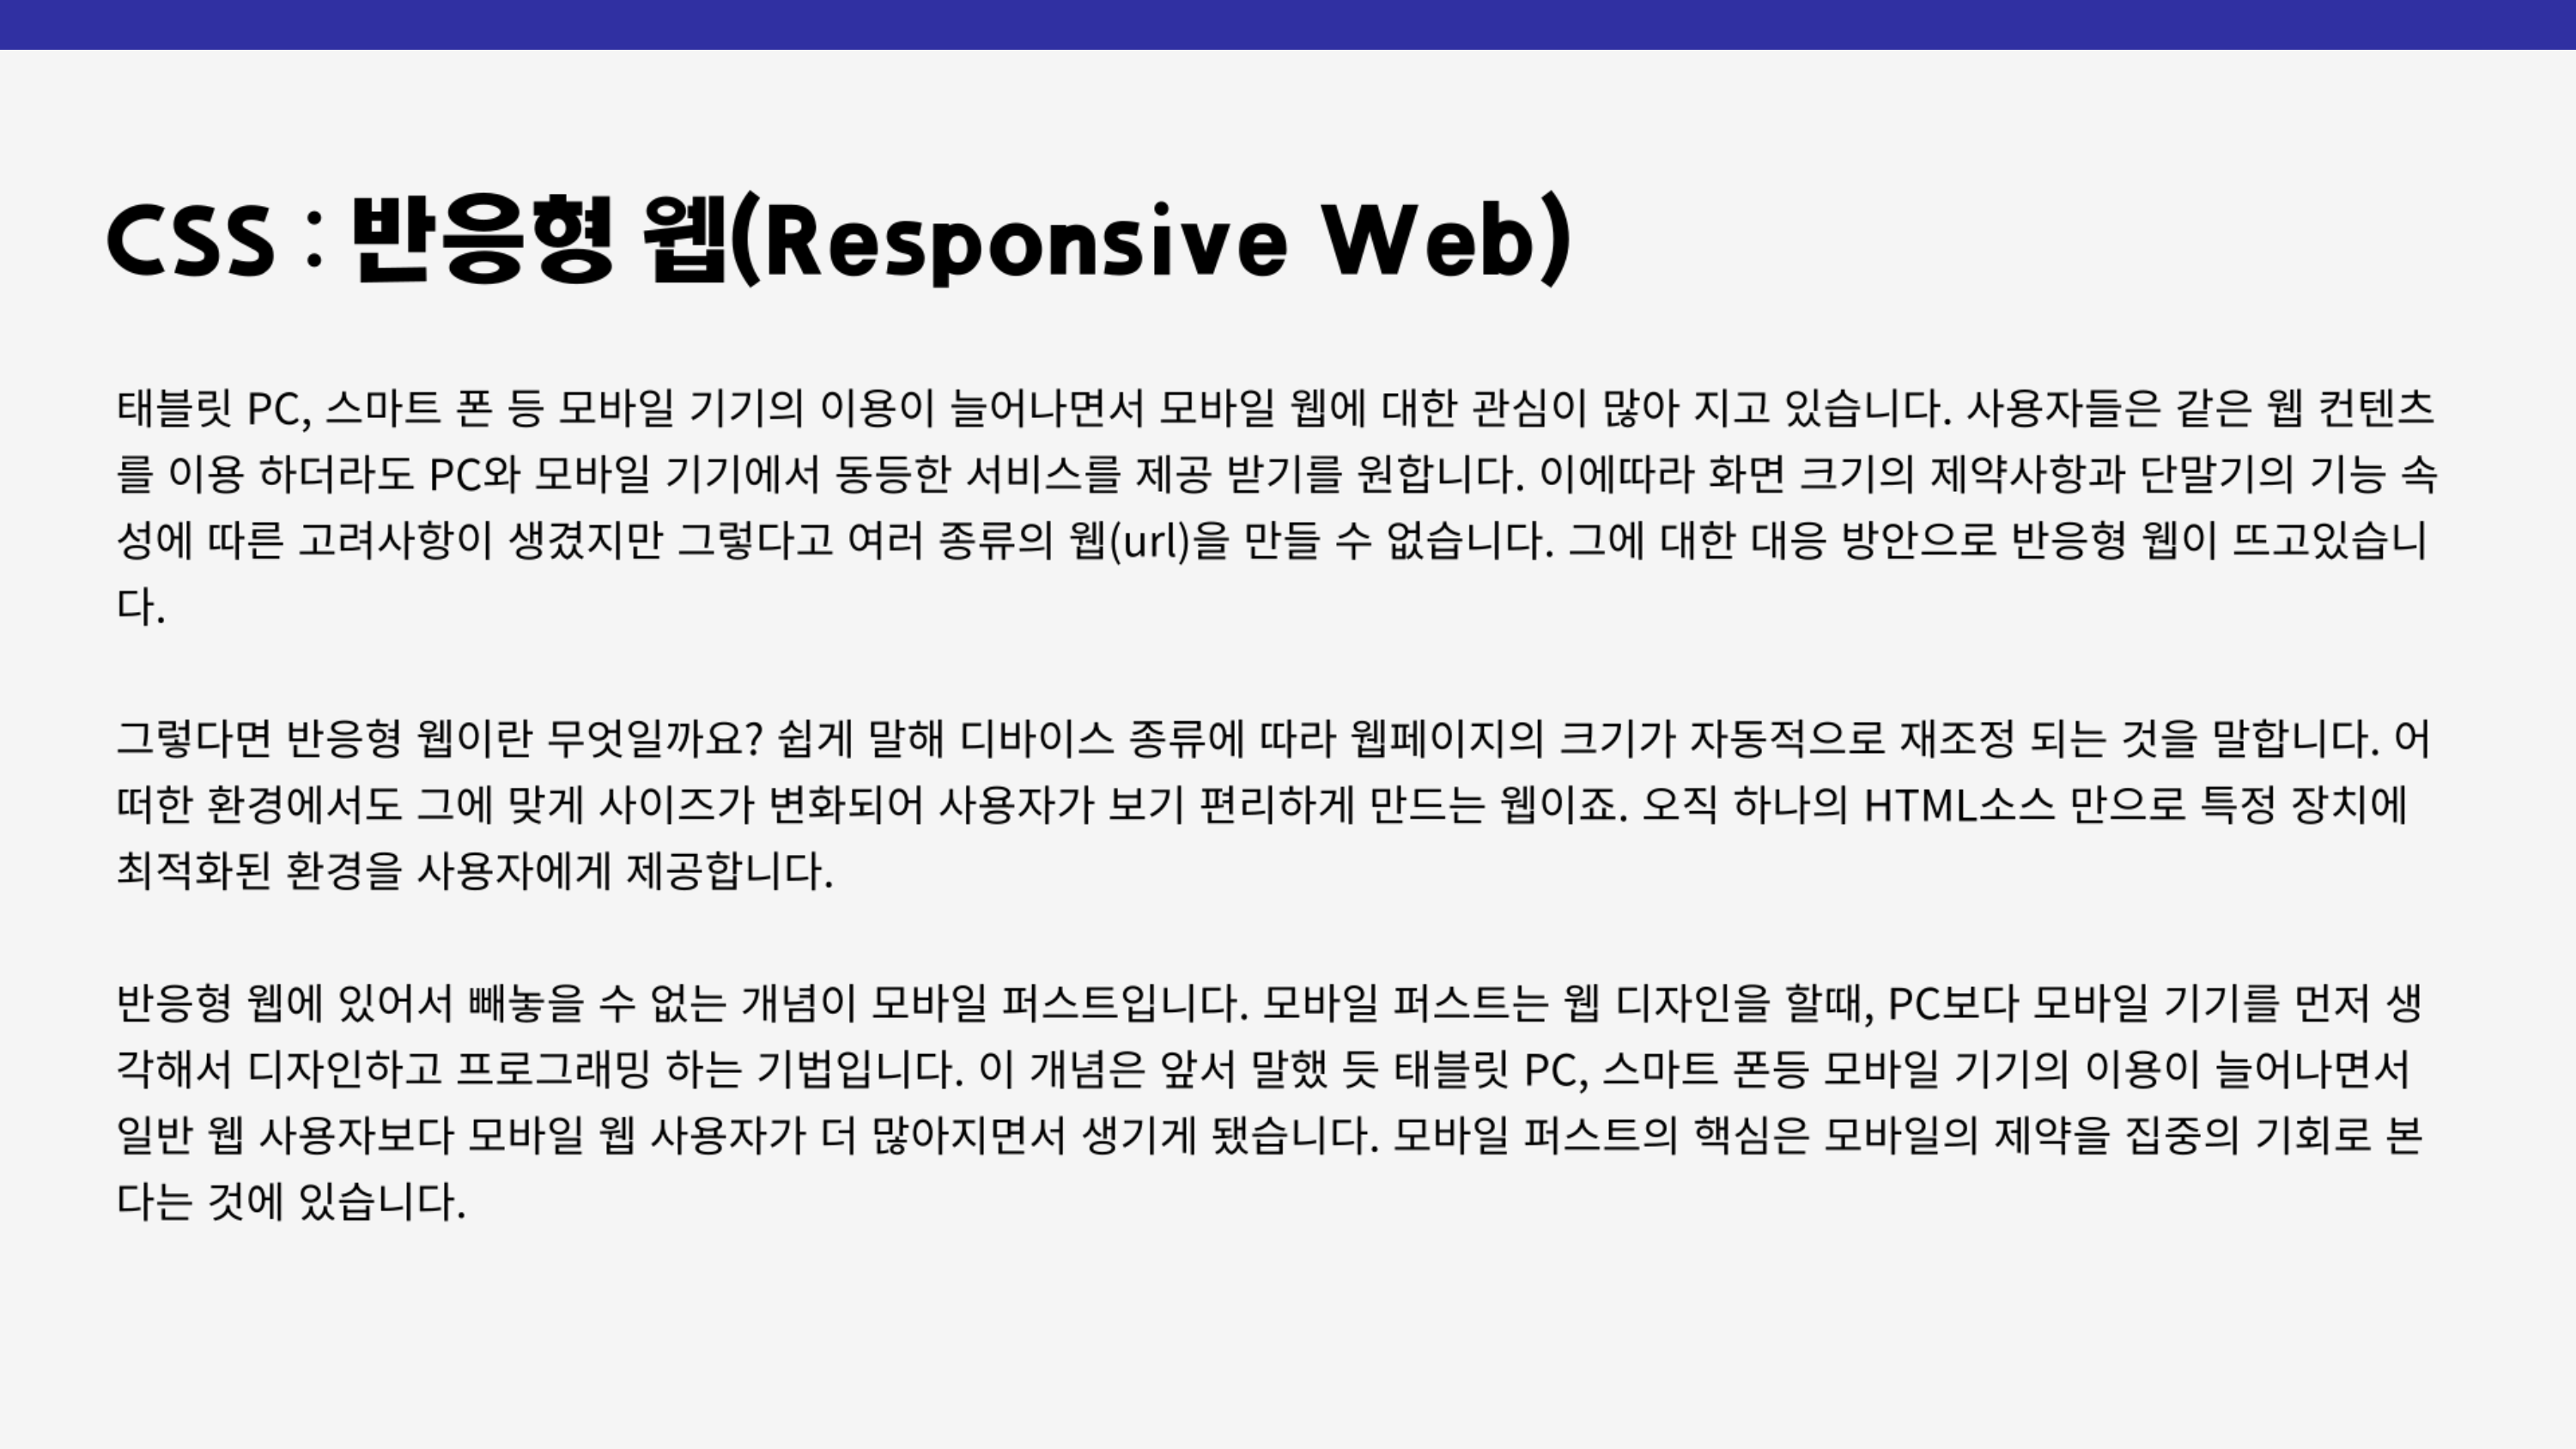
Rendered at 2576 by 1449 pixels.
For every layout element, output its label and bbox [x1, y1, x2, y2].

picture [90, 172, 1596, 330]
picture [109, 368, 2458, 1245]
text_box [0, 0, 2576, 50]
